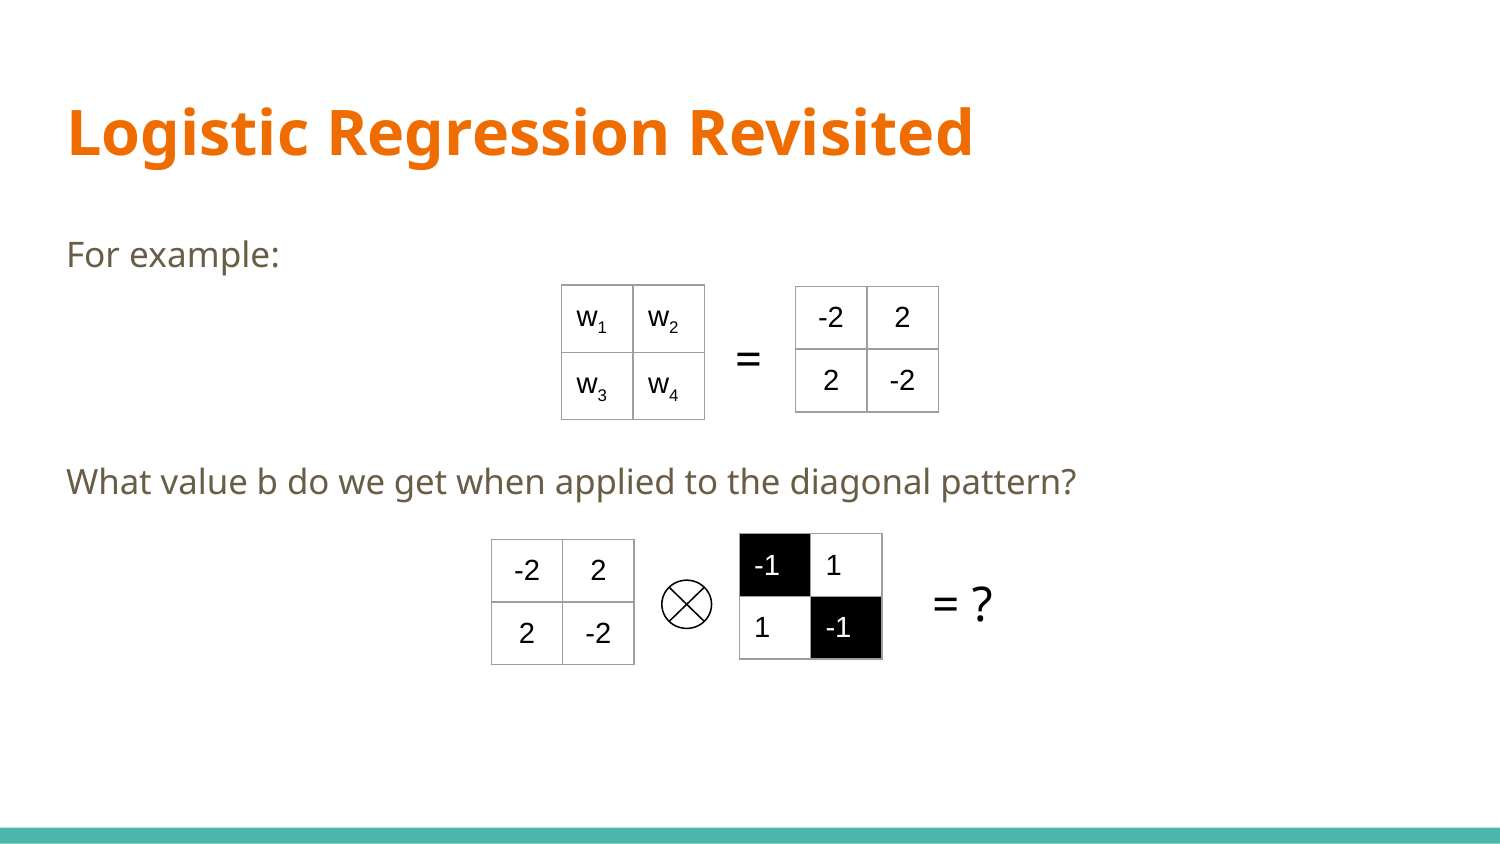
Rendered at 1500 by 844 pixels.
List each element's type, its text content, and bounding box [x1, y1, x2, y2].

table_cell -2 [868, 350, 938, 411]
table_header -1 [740, 534, 810, 596]
table_cell 2 [796, 350, 866, 411]
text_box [668, 586, 705, 622]
table_header 2 [868, 287, 938, 348]
table_header 1 [811, 534, 881, 596]
list For example: [51, 207, 1449, 294]
table_header w1 [562, 286, 632, 352]
table_cell w3 [562, 353, 632, 419]
table_cell -1 [811, 597, 881, 658]
text_box = [719, 305, 780, 377]
title Logistic Regression Revisited [51, 72, 1449, 189]
table_header 2 [563, 540, 633, 601]
text_box [673, 580, 701, 584]
table_cell -2 [563, 603, 633, 664]
table_cell w4 [634, 353, 704, 419]
table_cell 2 [492, 603, 562, 664]
list What value b do we get when applied to the diagonal pattern? [51, 435, 1162, 521]
table_header w2 [634, 286, 704, 352]
table_header -2 [796, 287, 866, 348]
text_box = ? [917, 550, 1023, 622]
table_cell 1 [740, 597, 810, 658]
table_header -2 [492, 540, 562, 601]
